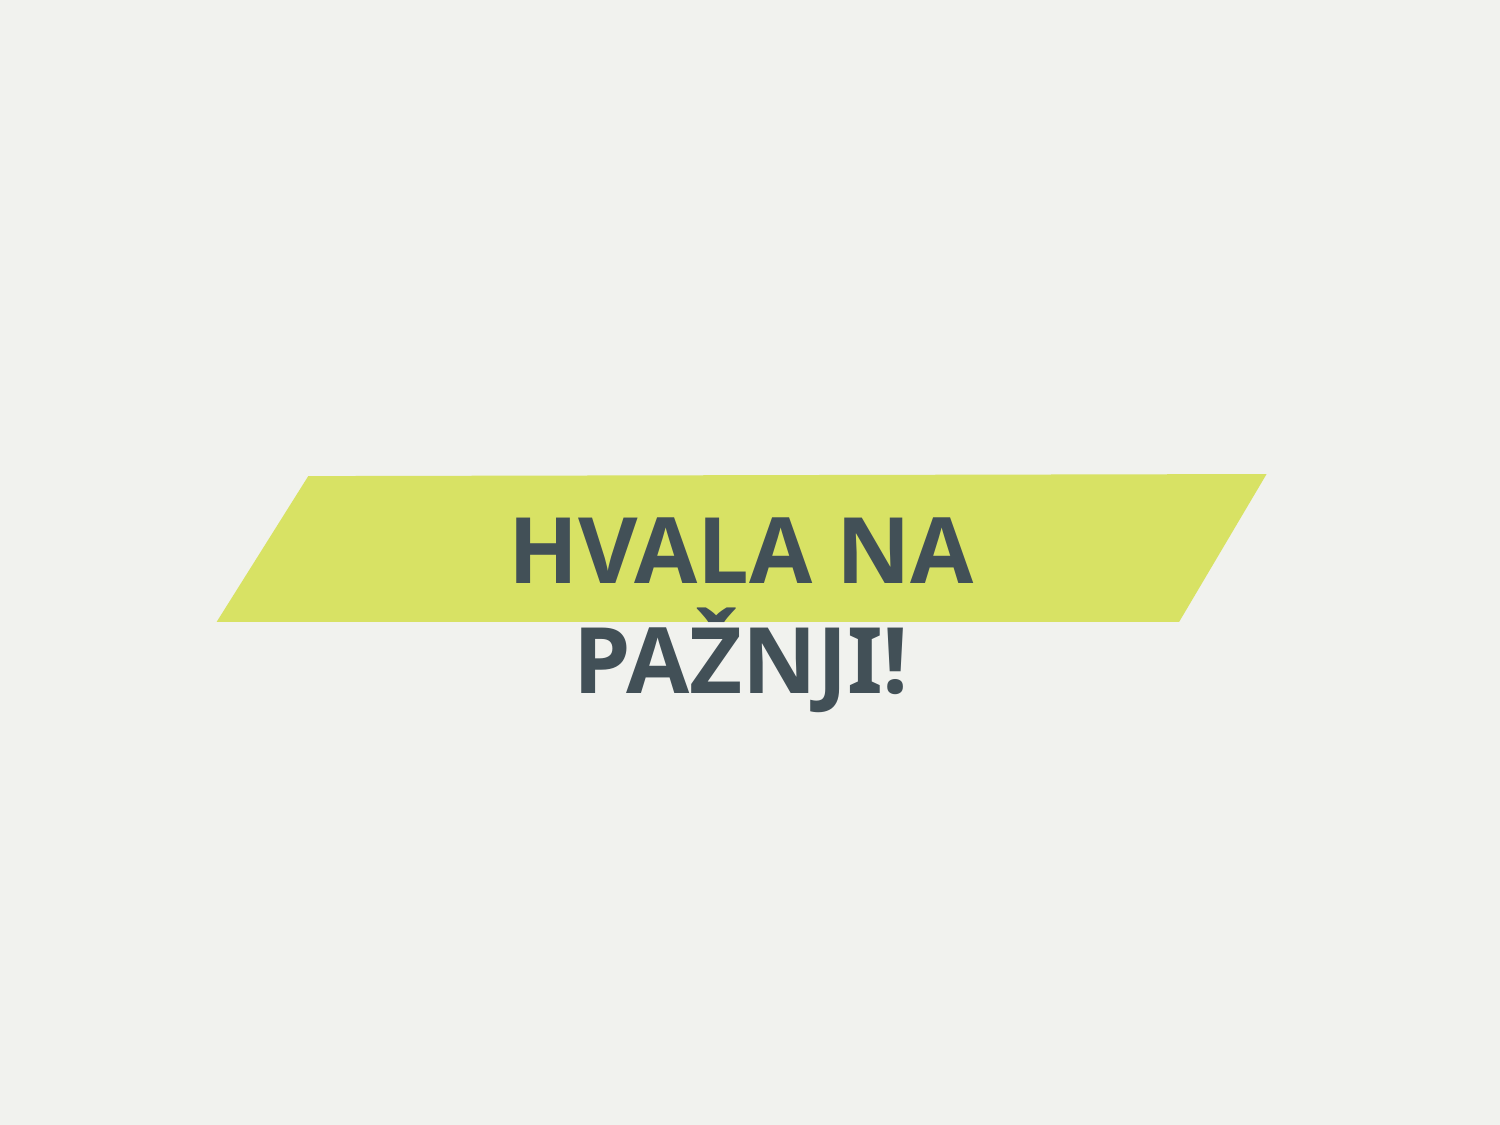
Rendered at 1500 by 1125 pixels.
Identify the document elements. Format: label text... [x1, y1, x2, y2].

text_box HVALA NA PAŽNJI! [326, 484, 1158, 720]
text_box [214, 472, 1269, 624]
